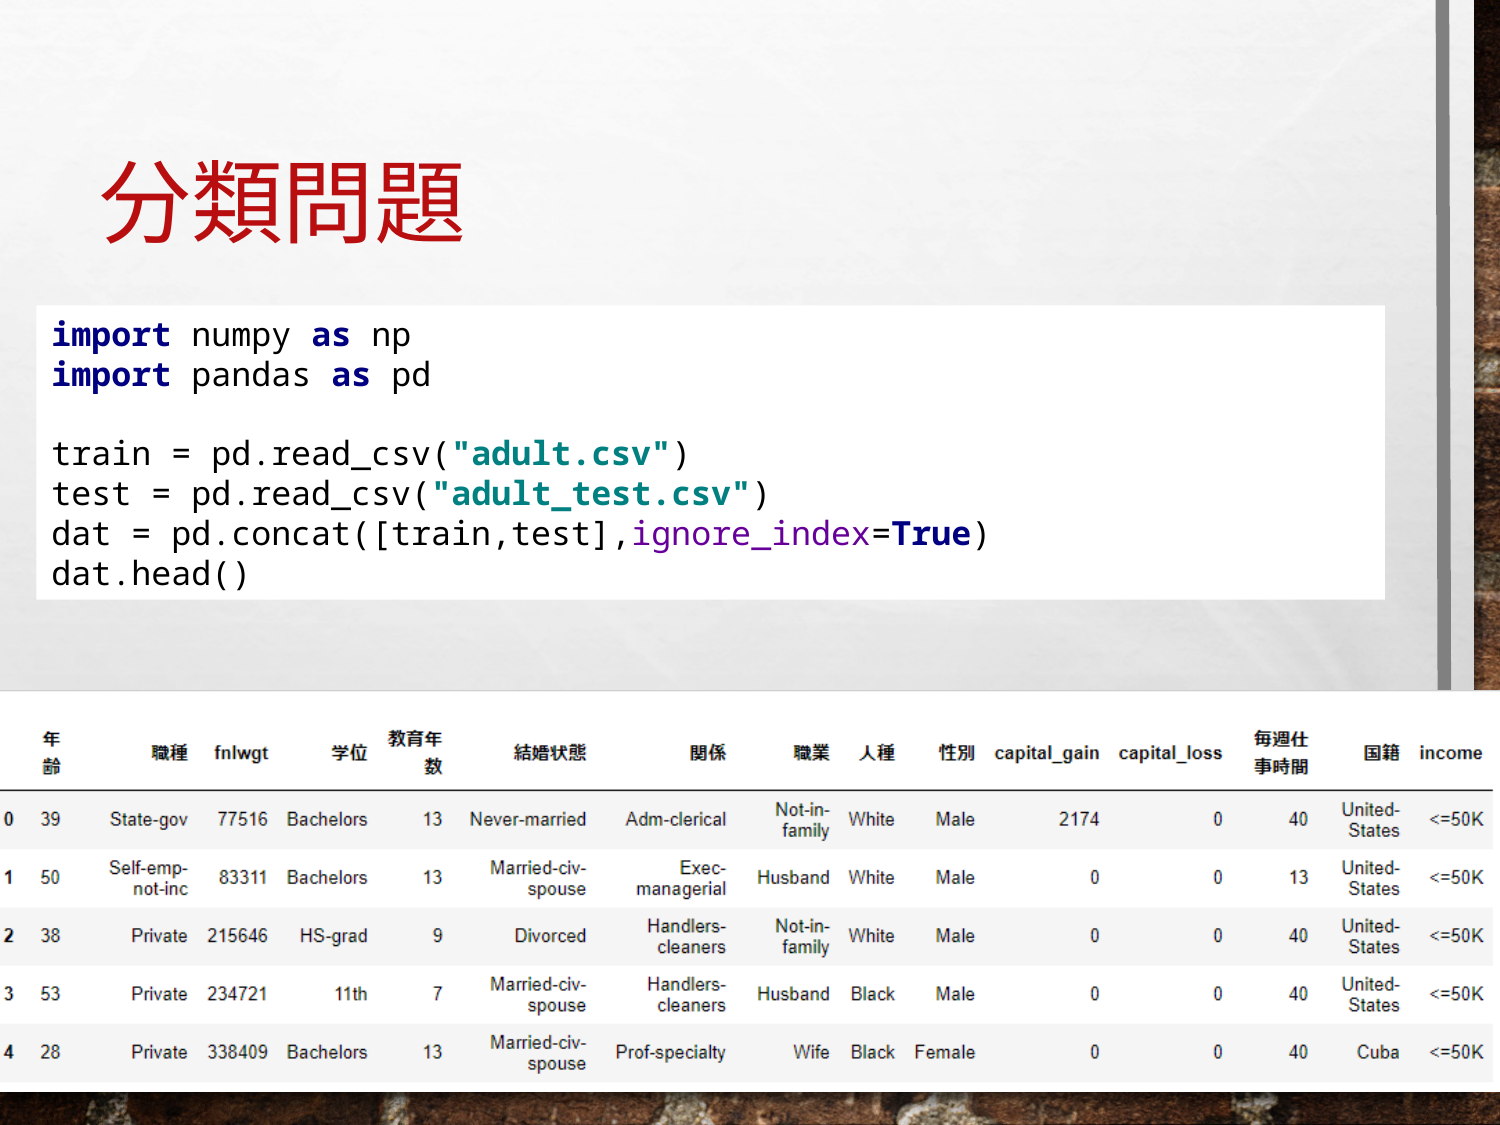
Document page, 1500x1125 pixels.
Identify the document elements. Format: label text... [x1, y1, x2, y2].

title 分類問題 [84, 112, 1364, 302]
text_box import numpy as np import pandas as pd train = pd.read_csv("adult.csv") test = pd.read_csv("adult_test.csv") dat = pd.concat([train,test],ignore_index=True) dat.head() [36, 305, 1385, 600]
picture [0, 0, 1500, 1125]
